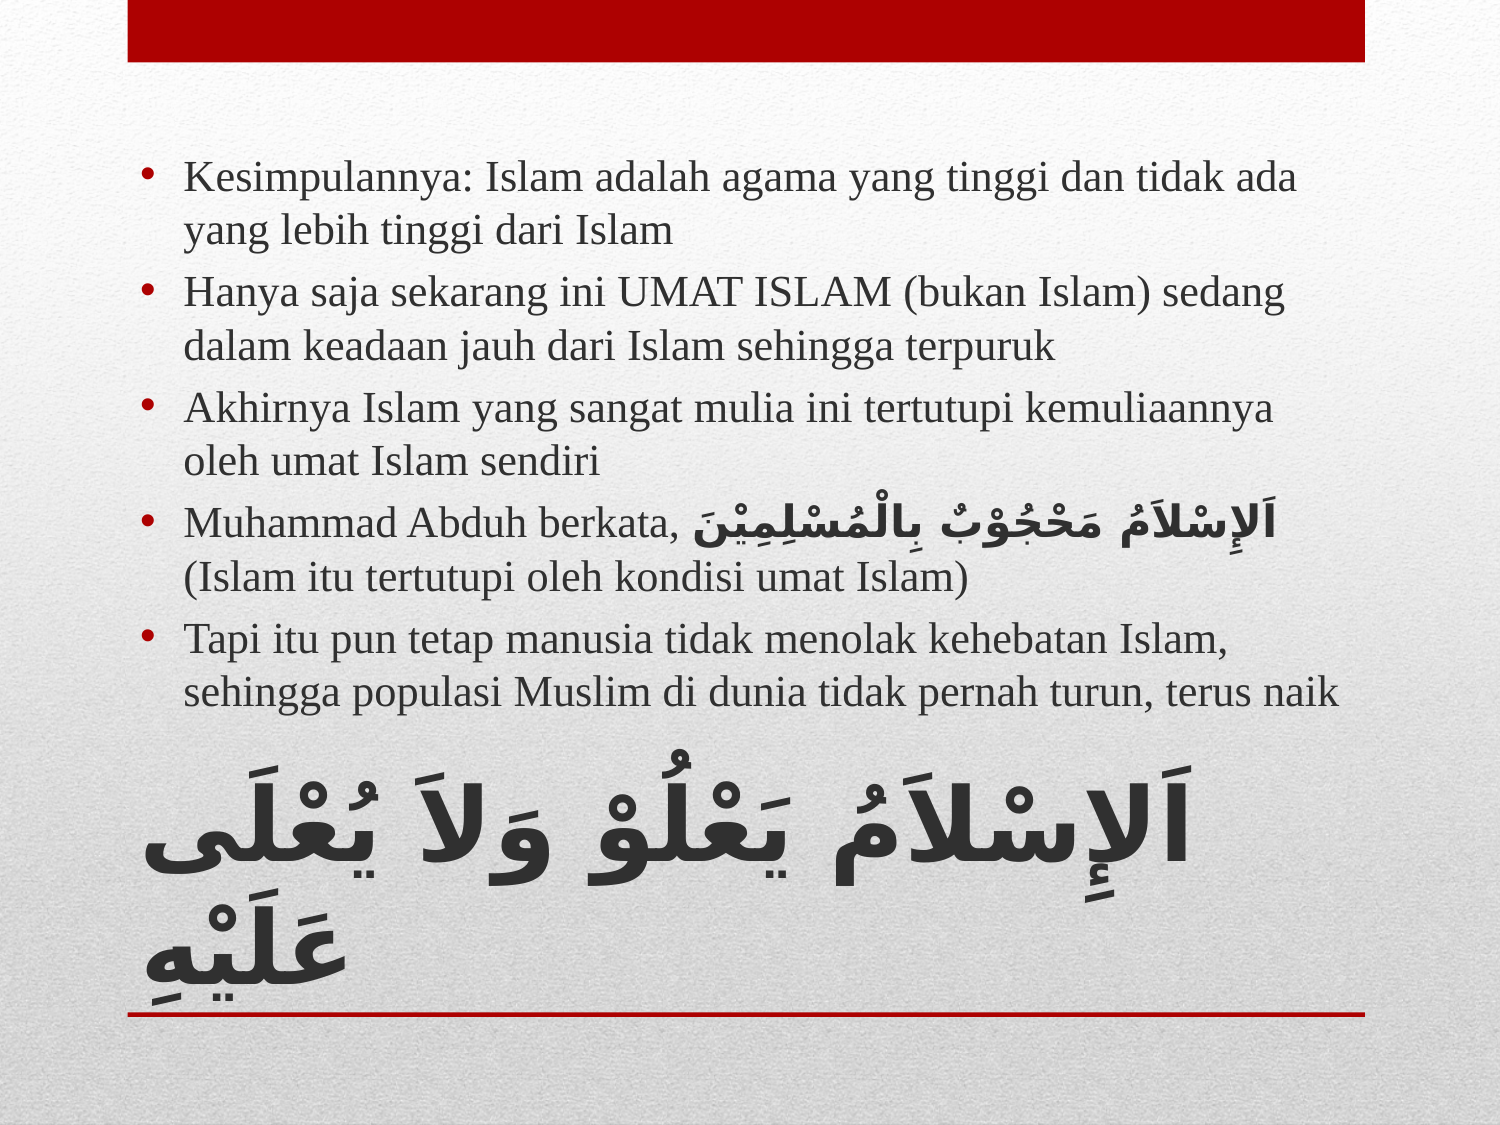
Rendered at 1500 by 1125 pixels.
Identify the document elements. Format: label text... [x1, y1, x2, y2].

list Kesimpulannya: Islam adalah agama yang tinggi dan tidak ada yang lebih tinggi dari Islam Hanya saja sekarang ini UMAT ISLAM (bukan Islam) sedang dalam keadaan jauh dari Islam sehingga terpuruk Akhirnya Islam yang sangat mulia ini tertutupi kemuliaannya oleh umat Islam sendiri Muhammad Abduh berkata, اَلإِسْلاَمُ مَحْجُوْبٌ بِالْمُسْلِمِيْنَ (Islam itu tertutupi oleh kondisi umat Islam) Tapi itu pun tetap manusia tidak menolak kehebatan Islam, sehingga populasi Muslim di dunia tidak pernah turun, terus naik [125, 112, 1363, 750]
title اَلإِسْلاَمُ يَعْلُوْ وَلاَ يُعْلَى عَلَيْهِ [125, 750, 1238, 1013]
